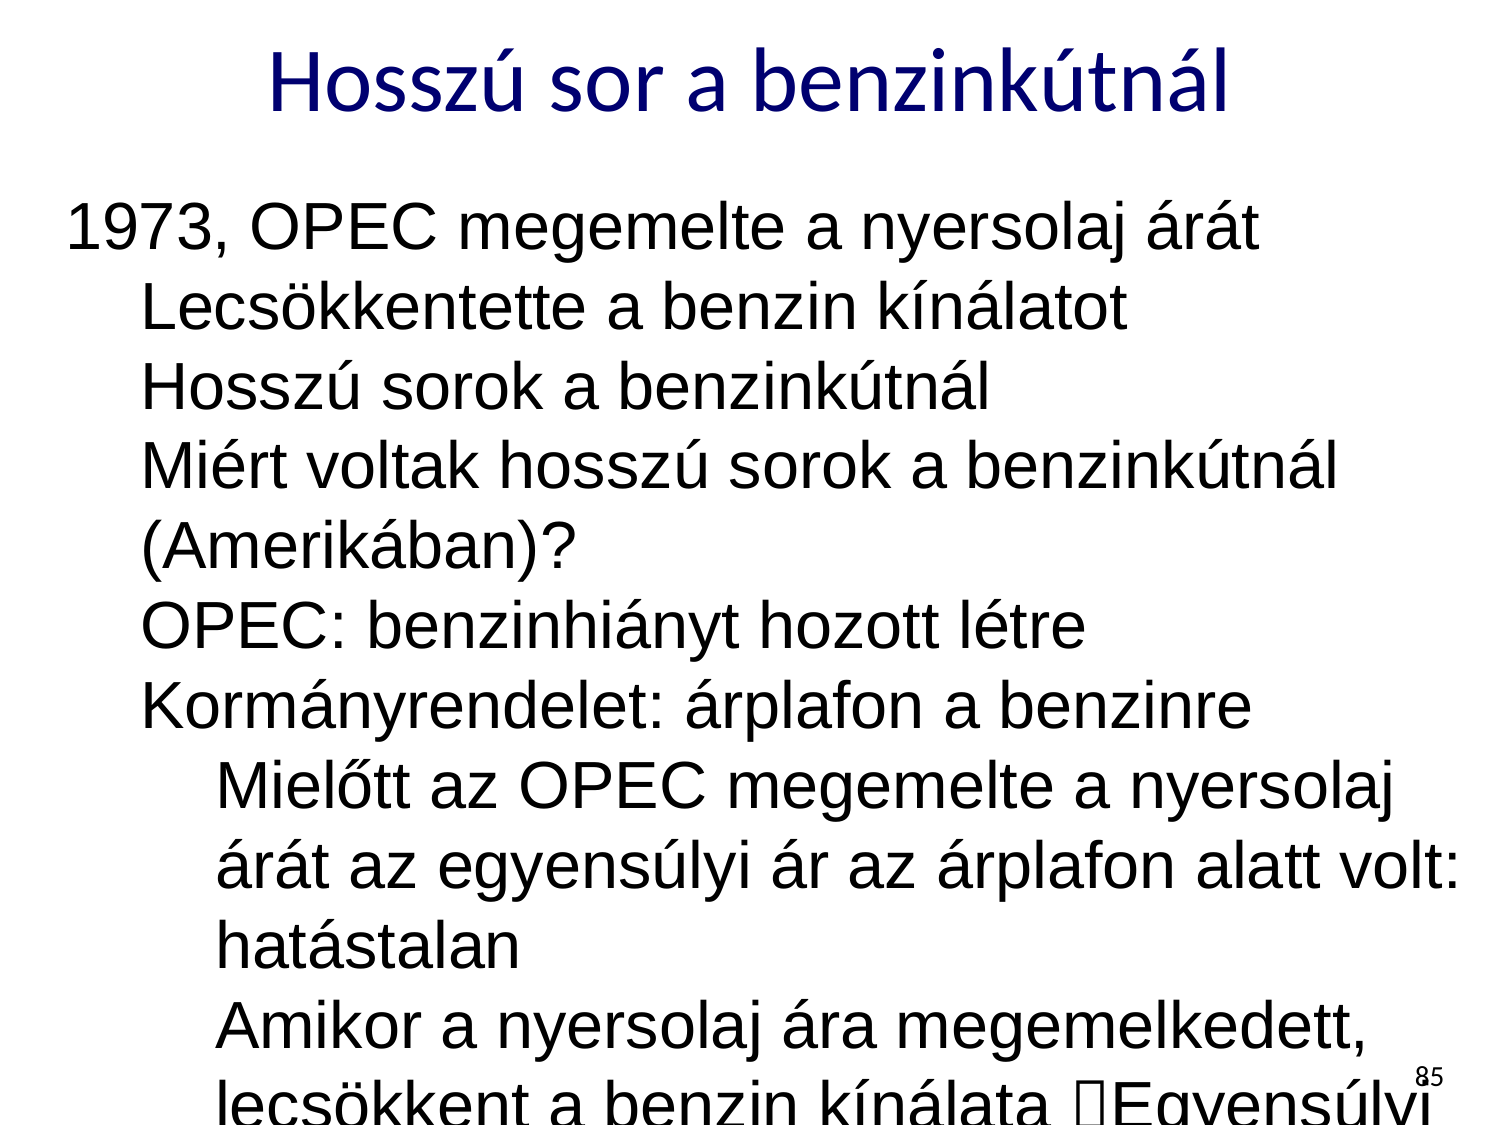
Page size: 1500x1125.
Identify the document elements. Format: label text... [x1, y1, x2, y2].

title Hosszú sor a benzinkútnál [0, 12, 1500, 425]
list 1973, OPEC megemelte a nyersolaj árát Lecsökkentette a benzin kínálatot Hosszú sorok a benzinkútnál Miért voltak hosszú sorok a benzinkútnál (Amerikában)? OPEC: benzinhiányt hozott létre Kormányrendelet: árplafon a benzinre Mielőtt az OPEC megemelte a nyersolaj árát az egyensúlyi ár az árplafon alatt volt: hatástalan Amikor a nyersolaj ára megemelkedett, lecsökkent a benzin kínálata Egyensúlyi ár az árplafon fölött: hiány [50, 425, 1500, 1063]
slide_number 85 [1400, 1050, 1500, 1110]
